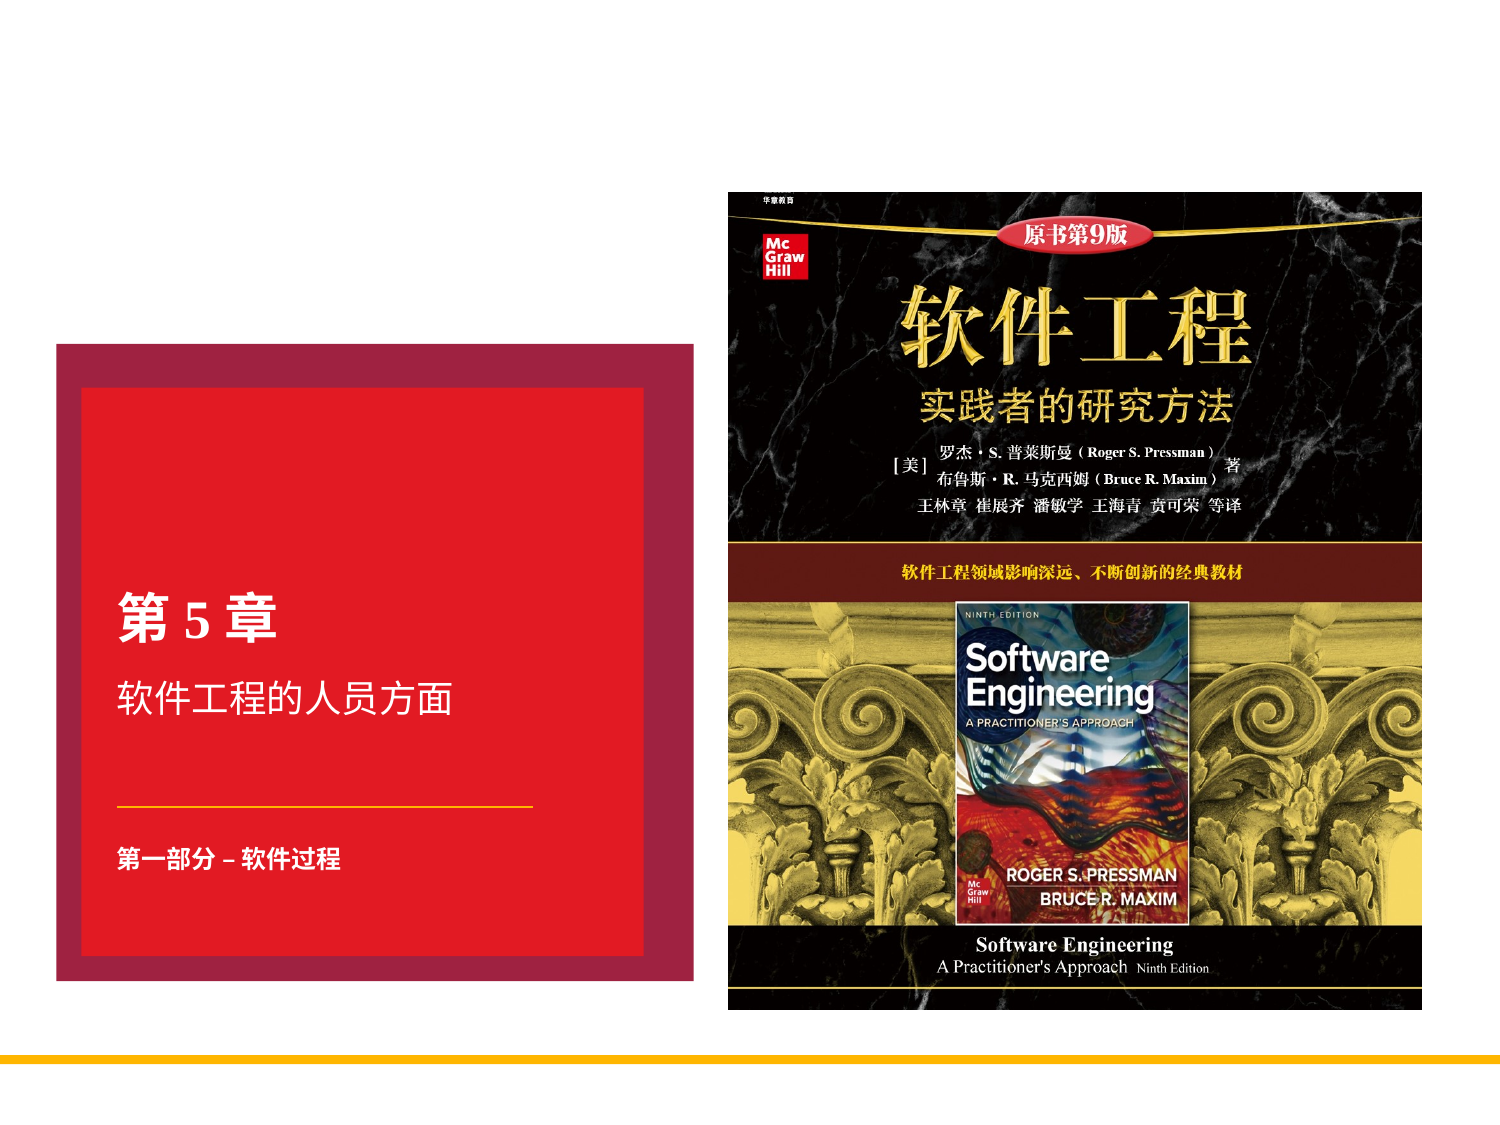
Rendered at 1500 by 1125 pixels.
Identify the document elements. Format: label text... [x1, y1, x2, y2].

title 第5章 [101, 427, 600, 657]
list 第一部分 – 软件过程 [101, 836, 602, 930]
subtitle 软件工程的人员方面 [101, 667, 600, 800]
picture [728, 192, 1422, 1010]
